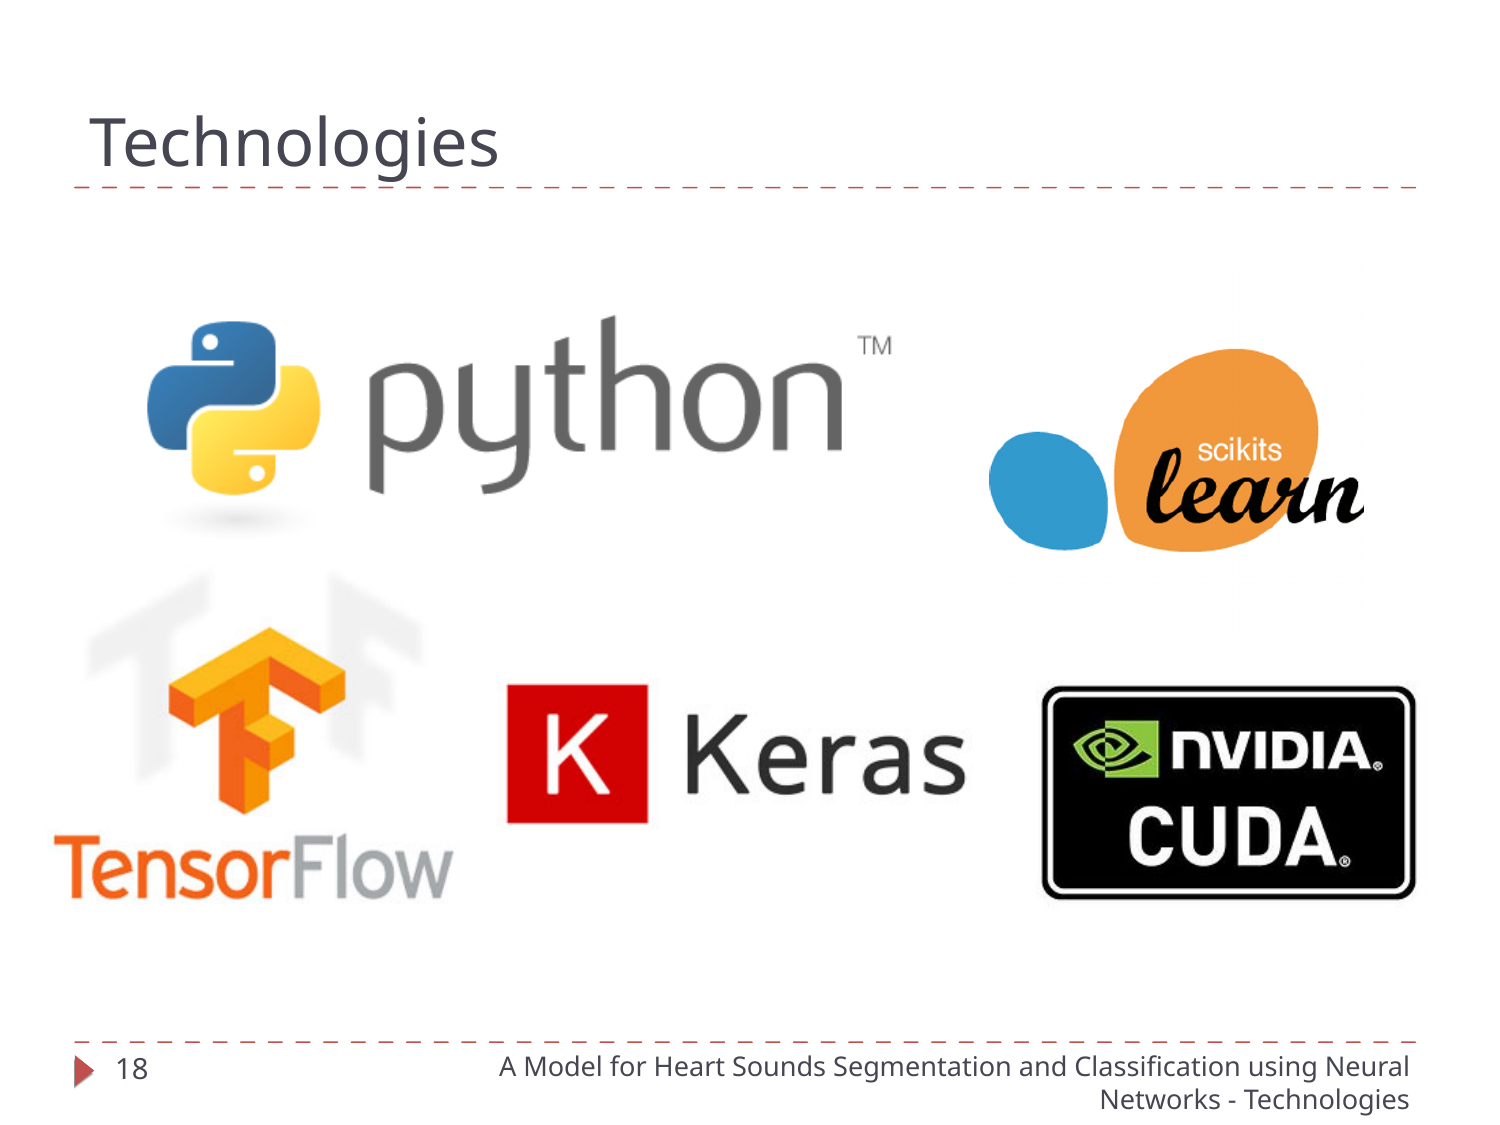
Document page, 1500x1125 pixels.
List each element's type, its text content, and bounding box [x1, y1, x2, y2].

picture [24, 270, 985, 954]
picture [1024, 668, 1433, 917]
text_box <number> [100, 1042, 426, 1103]
text_box A Model for Heart Sounds Segmentation and Classification using Neural Networks - Technologies [475, 1042, 1425, 1113]
text_box Technologies [74, 24, 1425, 188]
picture [988, 262, 1364, 638]
